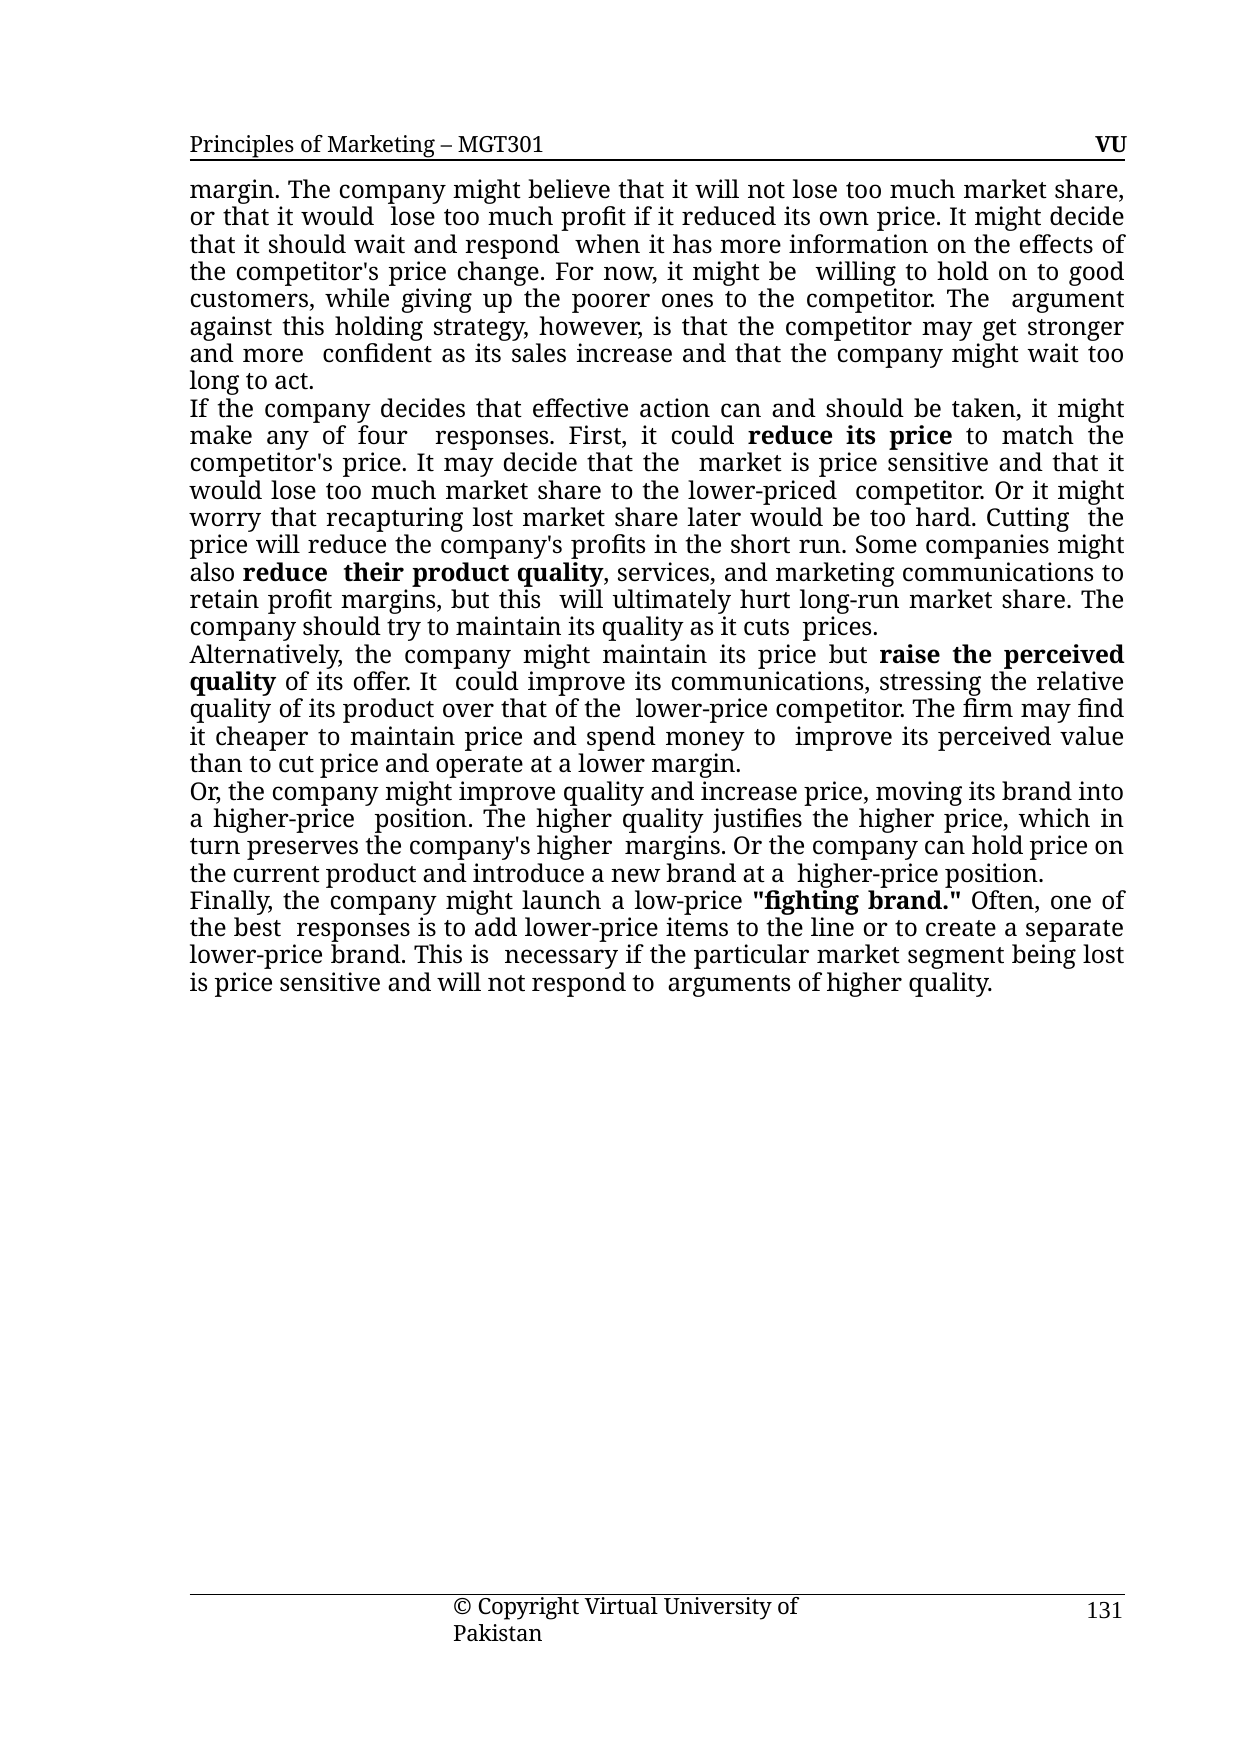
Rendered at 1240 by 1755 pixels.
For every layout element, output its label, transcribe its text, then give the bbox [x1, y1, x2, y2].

text_box 131 [1084, 1595, 1125, 1624]
text_box Principles of Marketing – MGT301 VU margin. The company might believe that it will not lose too much market share, or that it would lose too much profit if it reduced its own price. It might decide that it should wait and respond when it has more information on the effects of the competitor's price change. For now, it might be willing to hold on to good customers, while giving up the poorer ones to the competitor. The argument against this holding strategy, however, is that the competitor may get stronger and more confident as its sales increase and that the company might wait too long to act. If the company decides that effective action can and should be taken, it might make any of four responses. First, it could reduce its price to match the competitor's price. It may decide that the market is price sensitive and that it would lose too much market share to the lower-priced competitor. Or it might worry that recapturing lost market share later would be too hard. Cutting the price will reduce the company's profits in the short run. Some companies might also reduce their product quality, services, and marketing communications to retain profit margins, but this will ultimately hurt long-run market share. The company should try to maintain its quality as it cuts prices. Alternatively, the company might maintain its price but raise the perceived quality of its offer. It could improve its communications, stressing the relative quality of its product over that of the lower-price competitor. The firm may find it cheaper to maintain price and spend money to improve its perceived value than to cut price and operate at a lower margin. Or, the company might improve quality and increase price, moving its brand into a higher-price position. The higher quality justifies the higher price, which in turn preserves the company's higher margins. Or the company can hold price on the current product and introduce a new brand at a higher-price position. Finally, the company might launch a low-price "fighting brand." Often, one of the best responses is to add lower-price items to the line or to create a separate lower-price brand. This is necessary if the particular market segment being lost is price sensitive and will not respond to arguments of higher quality. [187, 130, 1128, 997]
text_box © Copyright Virtual University of Pakistan [451, 1595, 825, 1646]
